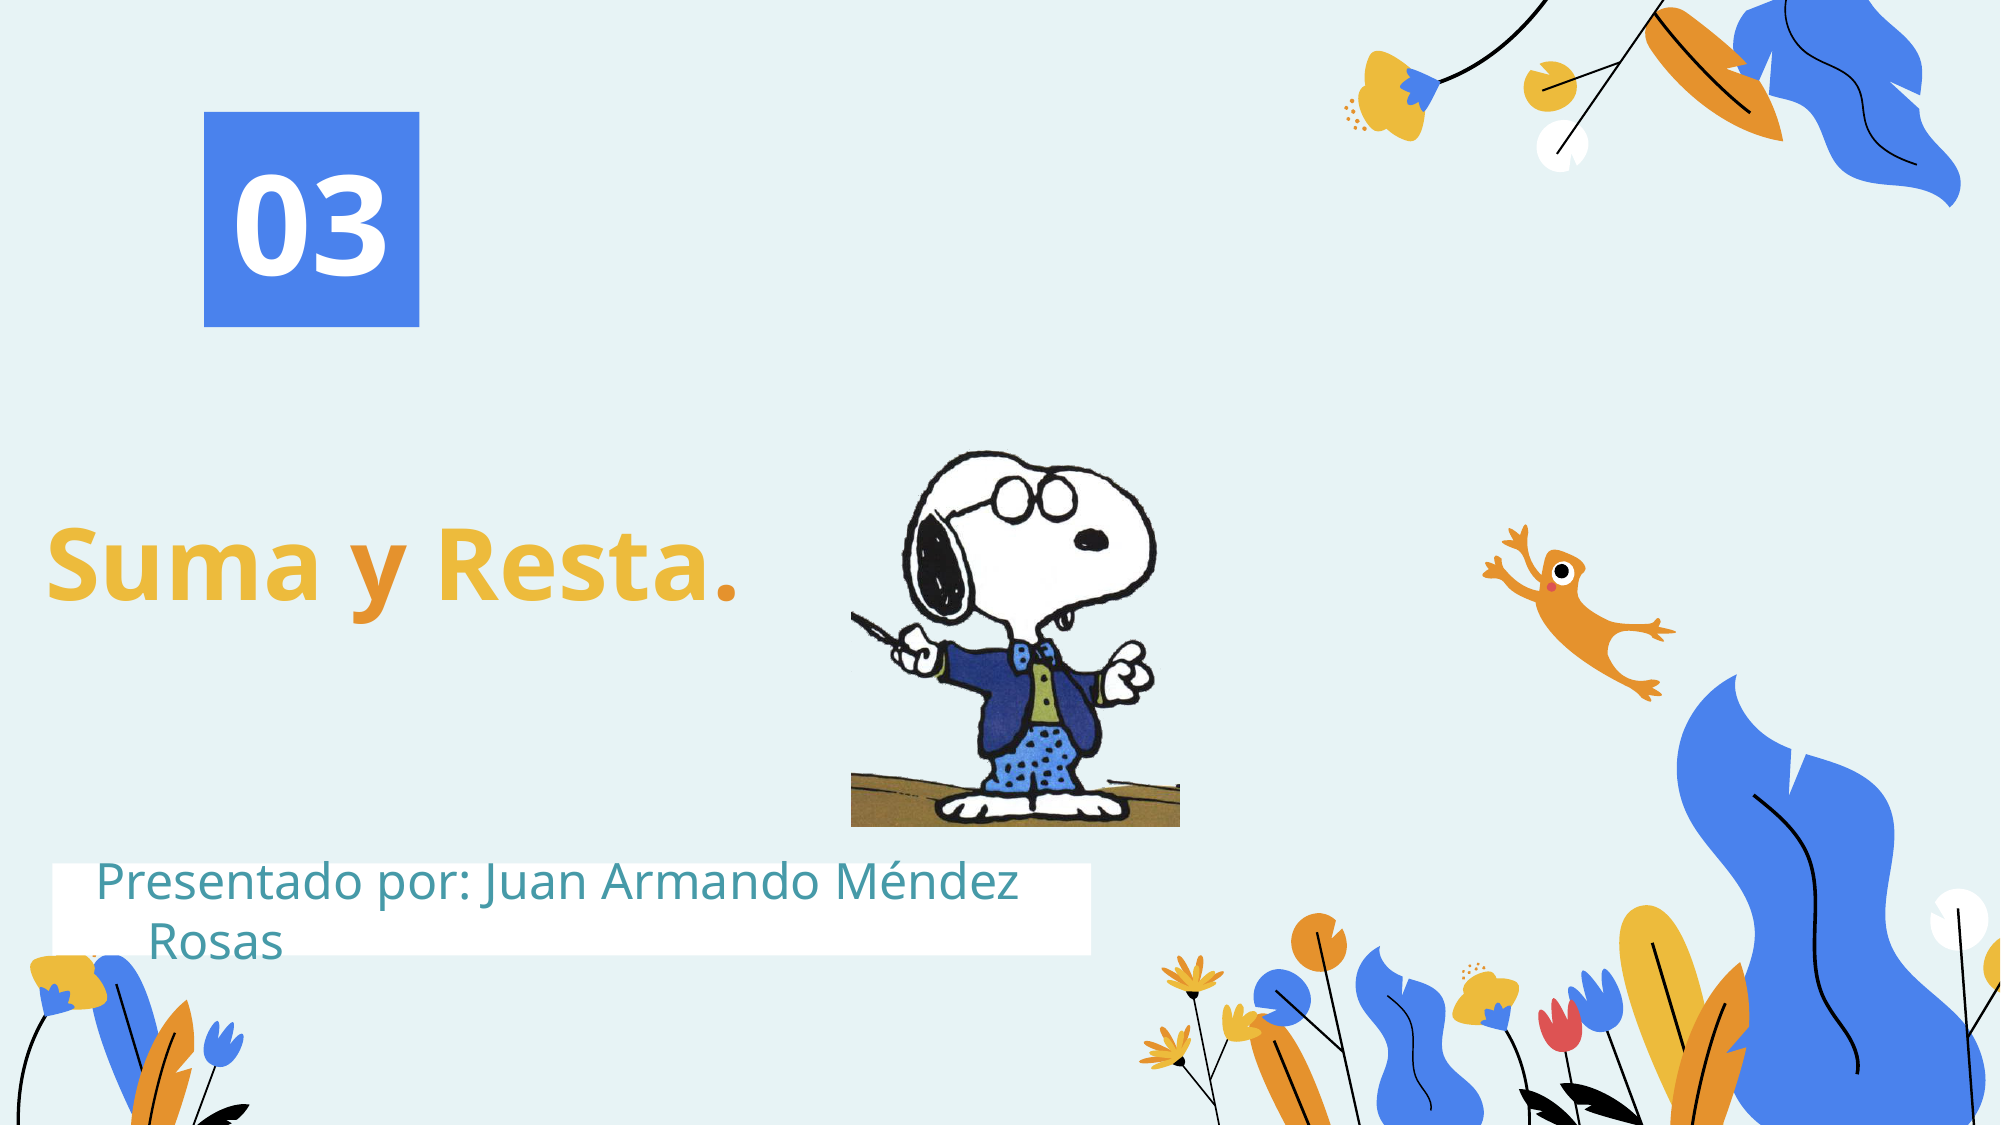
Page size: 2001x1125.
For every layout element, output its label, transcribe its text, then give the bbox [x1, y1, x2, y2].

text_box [1472, 524, 1689, 703]
title Suma y Resta. [24, 354, 824, 766]
title 03 [204, 111, 420, 328]
subtitle Presentado por: Juan Armando Méndez Rosas [52, 863, 1092, 956]
picture [721, 419, 1307, 859]
